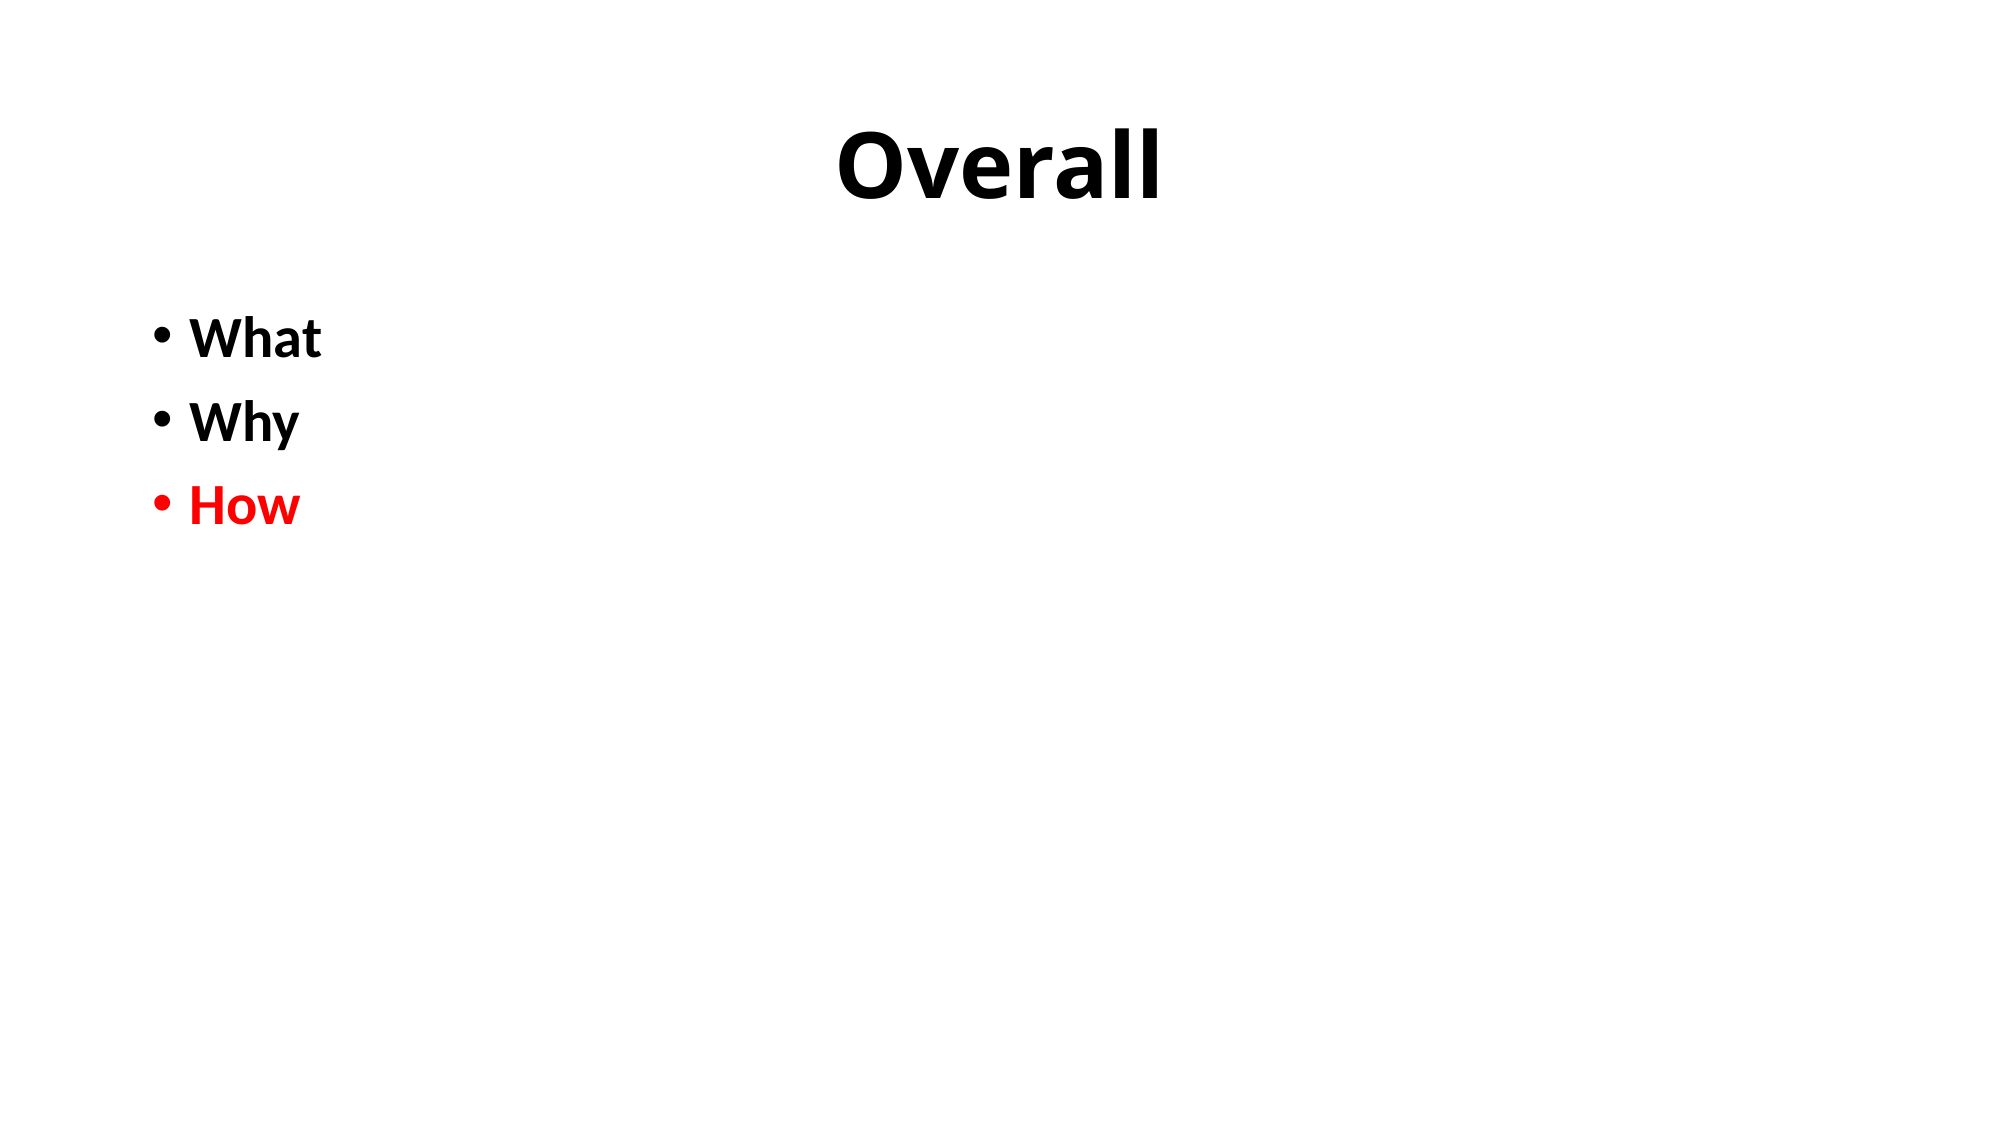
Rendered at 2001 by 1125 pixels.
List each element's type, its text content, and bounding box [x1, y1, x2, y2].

list What Why How [137, 299, 1863, 1014]
title Overall [137, 59, 1863, 278]
